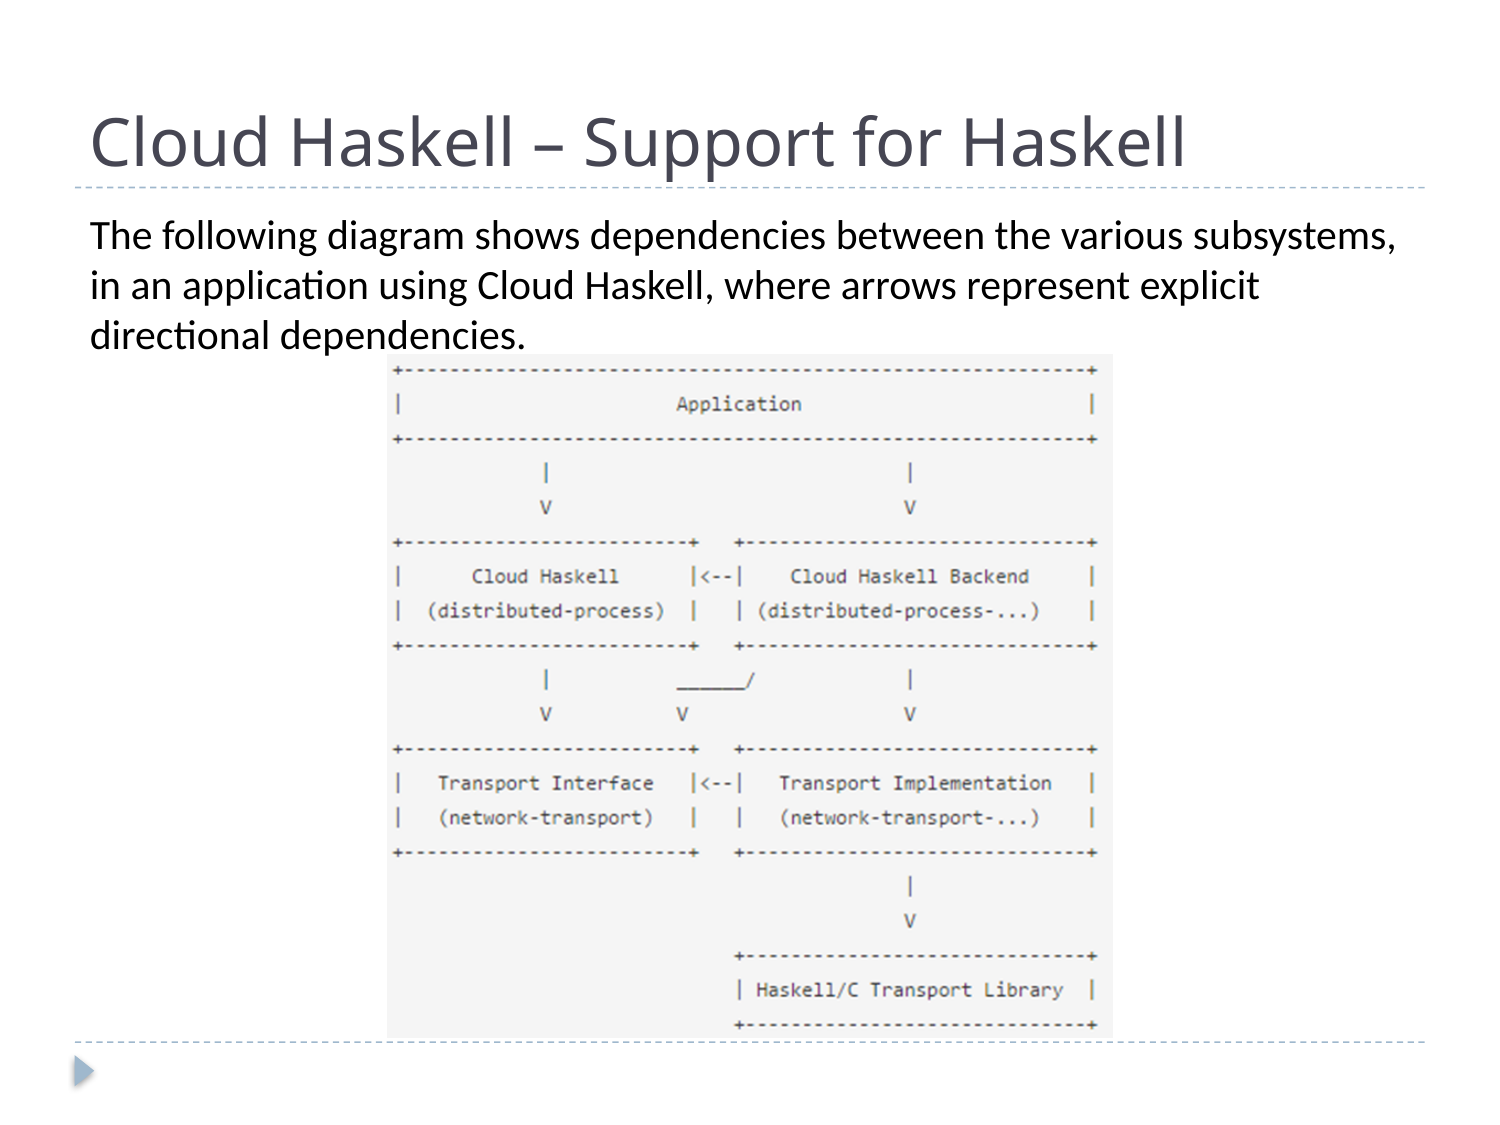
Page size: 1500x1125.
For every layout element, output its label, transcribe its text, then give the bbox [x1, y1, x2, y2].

picture [387, 354, 1113, 1038]
title Cloud Haskell – Support for Haskell [75, 24, 1425, 188]
list The following diagram shows dependencies between the various subsystems, in an application using Cloud Haskell, where arrows represent explicit directional dependencies. [75, 200, 1425, 1010]
